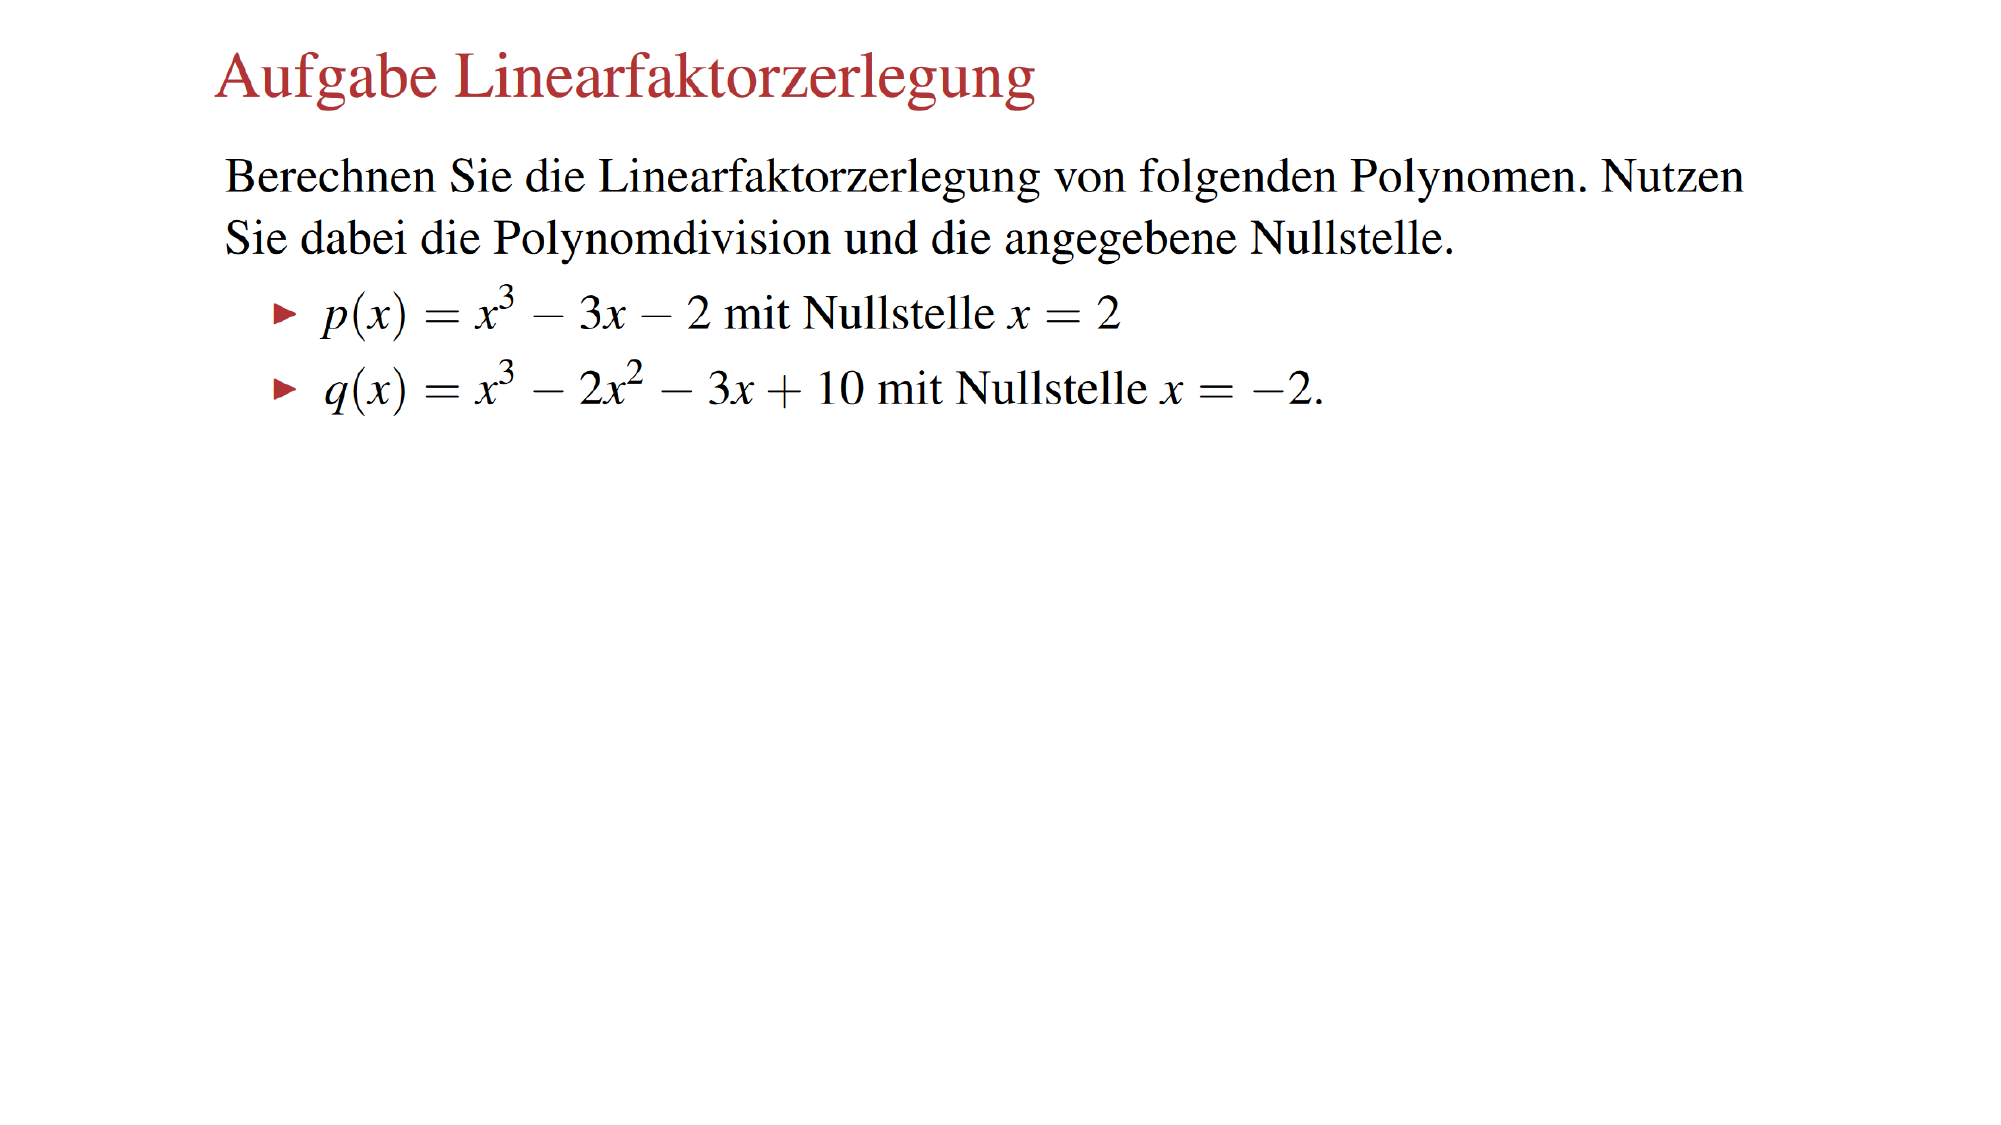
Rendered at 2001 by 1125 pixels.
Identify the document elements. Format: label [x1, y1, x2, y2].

picture [177, 0, 1823, 1125]
